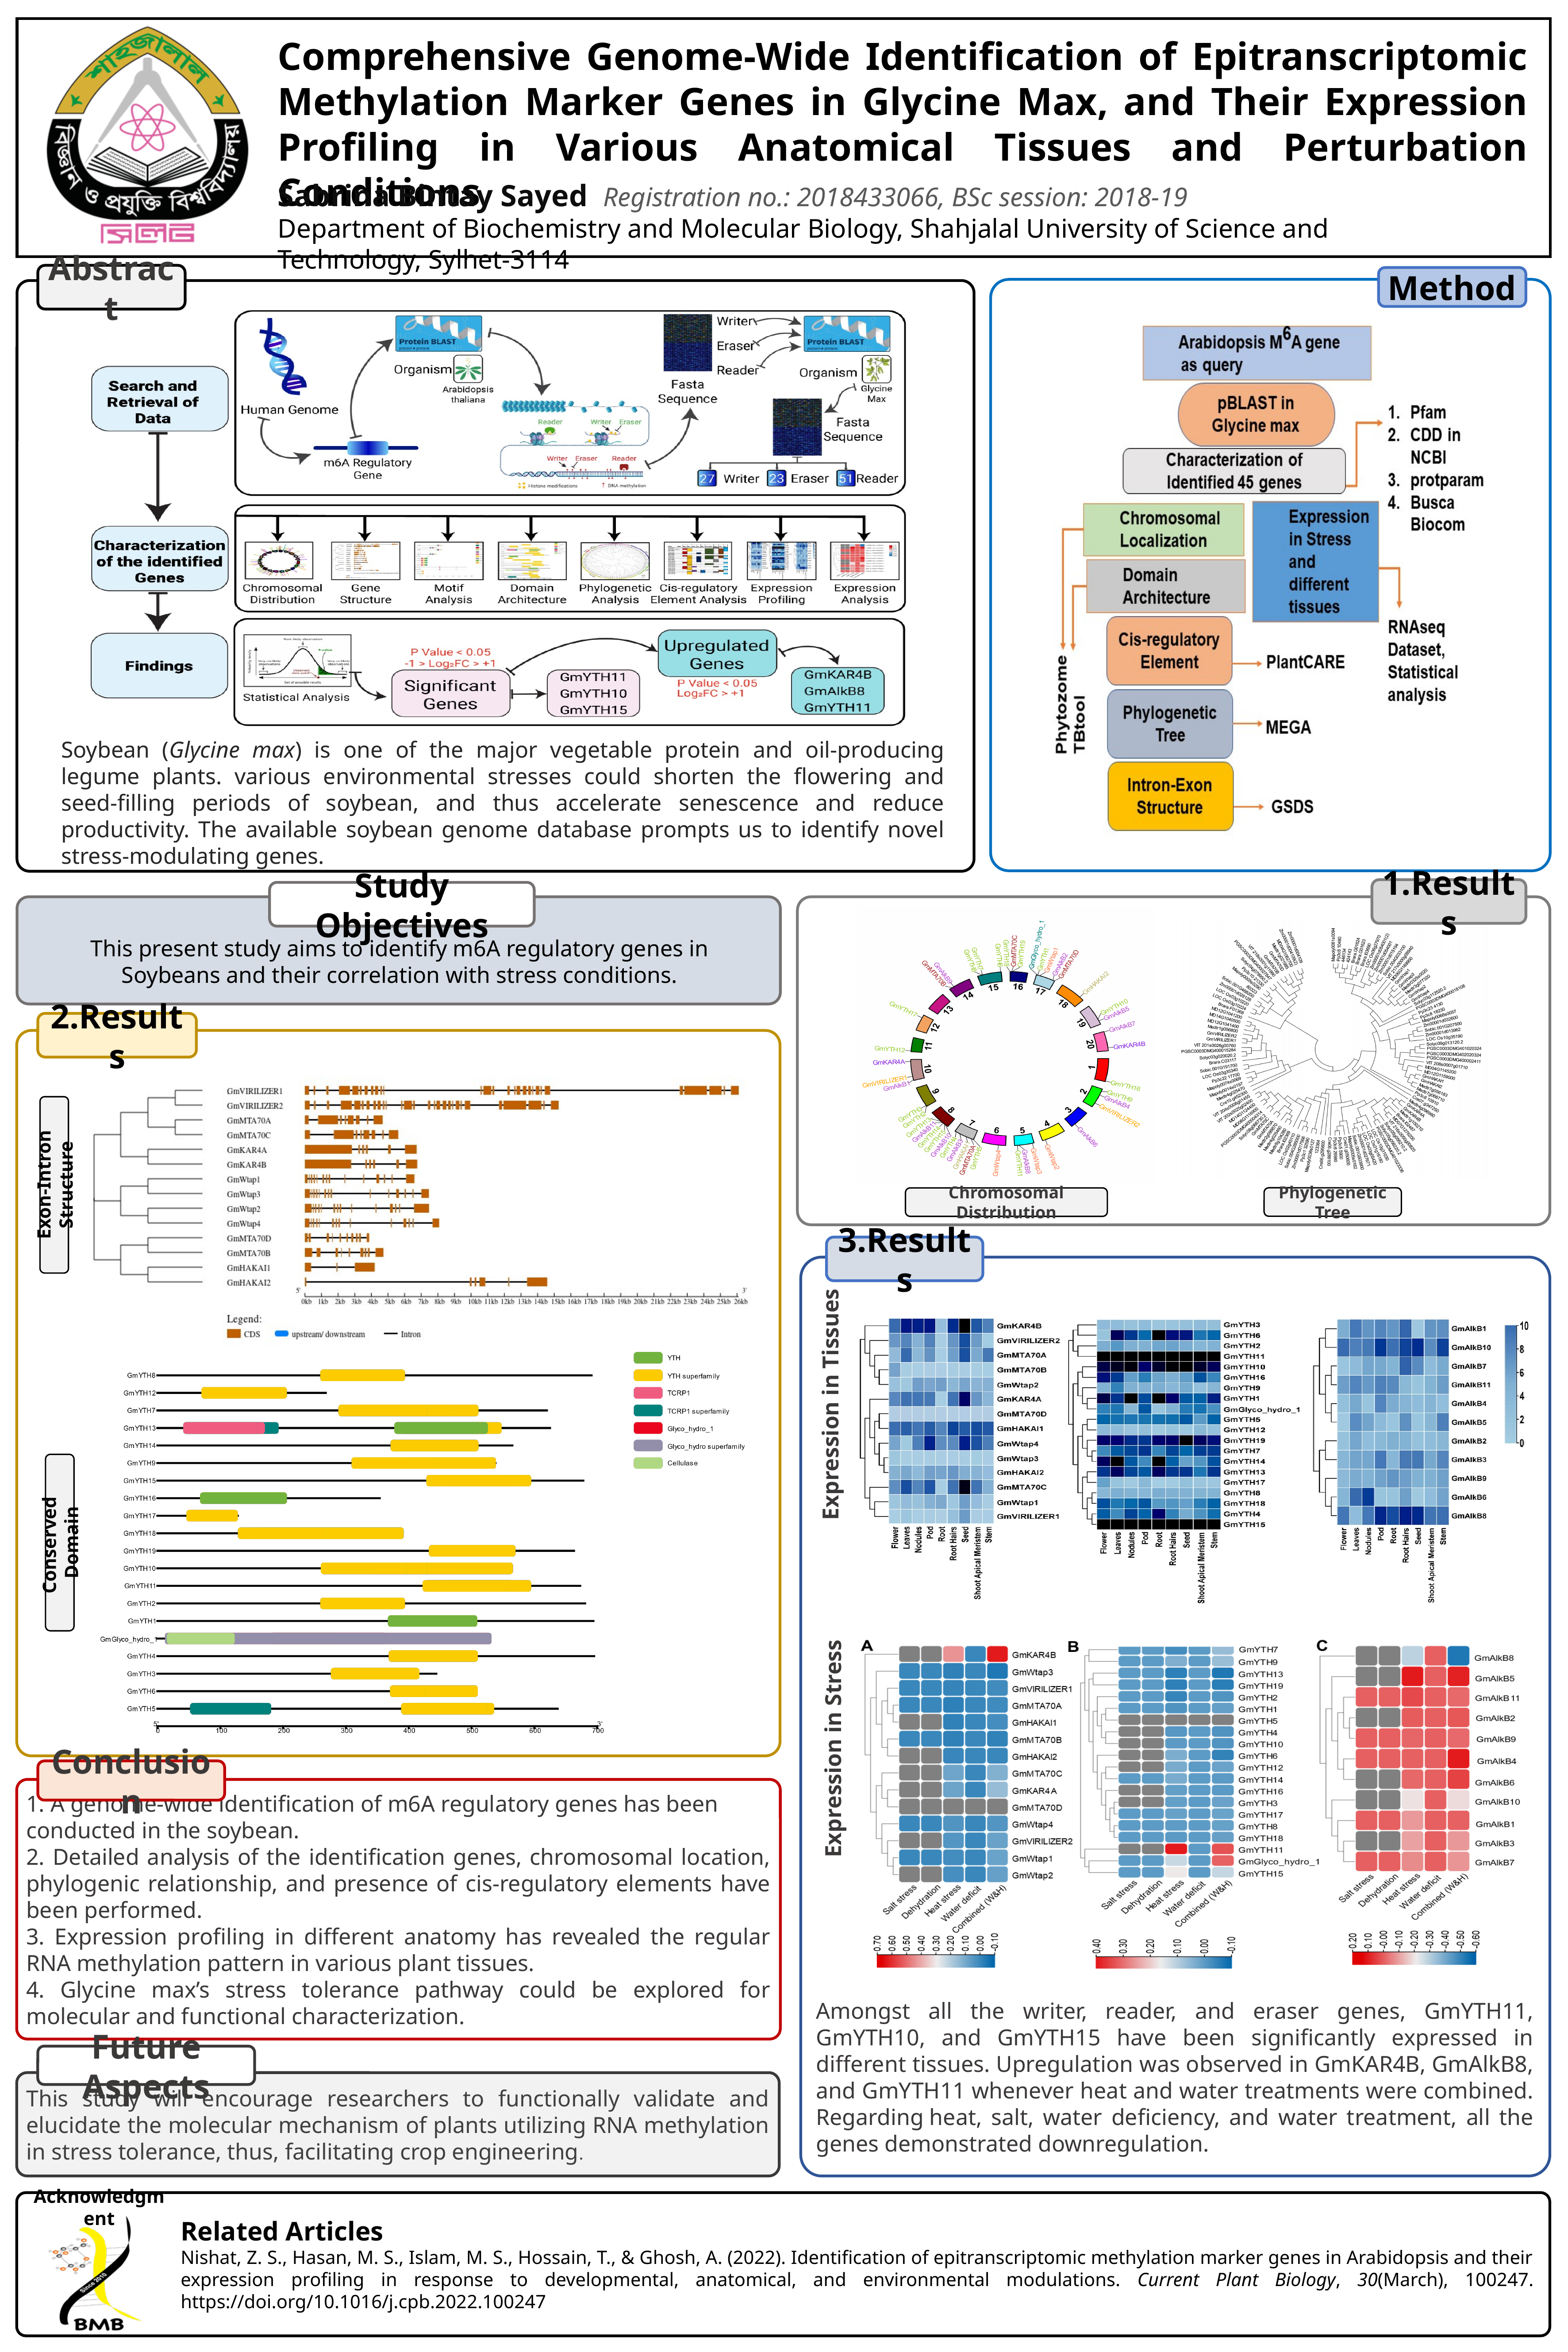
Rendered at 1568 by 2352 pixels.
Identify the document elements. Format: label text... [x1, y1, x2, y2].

text_box 1. A genome-wide identification of m6A regulatory genes has been conducted in the soybean. 2. Detailed analysis of the identification genes, chromosomal location, phylogenic relationship, and presence of cis-regulatory elements have been performed. 3. Expression profiling in different anatomy has revealed the regular RNA methylation pattern in various plant tissues. 4. Glycine max’s stress tolerance pathway could be explored for molecular and functional characterization. [16, 1779, 781, 2040]
text_box Conserved Domain [45, 1454, 75, 1632]
text_box Expression in Tissues [803, 1275, 857, 1527]
text_box [990, 279, 1551, 871]
text_box Phylogenetic Tree [1263, 1187, 1402, 1217]
text_box 1.Results [1371, 879, 1526, 924]
text_box [800, 1256, 1551, 2177]
picture [81, 1076, 763, 1739]
text_box Future Aspects [37, 2045, 255, 2085]
text_box Chromosomal Distribution [905, 1187, 1108, 1217]
text_box This study will encourage researchers to functionally validate and elucidate the molecular mechanism of plants utilizing RNA methylation in stress tolerance, thus, facilitating crop engineering. [16, 2072, 780, 2177]
picture [857, 906, 1155, 1185]
text_box Amongst all the writer, reader, and eraser genes, GmYTH11, GmYTH10, and GmYTH15 have been significantly expressed in different tissues. Upregulation was observed in GmKAR4B, GmAlkB8, and GmYTH11 whenever heat and water treatments were combined. Regarding heat, salt, water deficiency, and water treatment, all the genes demonstrated downregulation. [809, 1983, 1541, 2170]
text_box Conclusion [37, 1760, 225, 1801]
text_box Method [1378, 267, 1526, 307]
text_box [797, 896, 1551, 1225]
text_box Sabrina Bintay Sayed Registration no.: 2018433066, BSc session: 2018-19 Department of Biochemistry and Molecular Biology, Shahjalal University of Science and Technology, Sylhet-3114 [271, 173, 1455, 277]
text_box This present study aims to identify m6A regulatory genes in Soybeans and their correlation with stress conditions. [43, 931, 756, 991]
picture [49, 2216, 142, 2331]
text_box Acknowledgment [22, 2187, 177, 2227]
picture [1176, 920, 1490, 1180]
picture [853, 1317, 1534, 1606]
text_box [16, 1030, 781, 1756]
picture [46, 24, 250, 247]
picture [1038, 317, 1503, 846]
text_box [16, 896, 781, 1005]
text_box [16, 2192, 1551, 2337]
text_box [16, 280, 975, 872]
picture [87, 303, 910, 750]
text_box 2.Results [37, 1012, 197, 1058]
picture [853, 1635, 1533, 1971]
text_box Expression in Stress [805, 1626, 860, 1865]
text_box 3.Results [826, 1236, 984, 1282]
text_box Soybean (Glycine max) is one of the major vegetable protein and oil-producing legume plants. various environmental stresses could shorten the flowering and seed-filling periods of soybean, and thus accelerate senescence and reduce productivity. The available soybean genome database prompts us to identify novel stress-modulating genes. [54, 737, 952, 867]
text_box Exon-Intron Structure [39, 1096, 69, 1274]
text_box Comprehensive Genome-Wide Identification of Epitranscriptomic Methylation Marker Genes in Glycine Max, and Their Expression Profiling in Various Anatomical Tissues and Perturbation Conditions [271, 29, 1536, 217]
text_box Related Articles Nishat, Z. S., Hasan, M. S., Islam, M. S., Hossain, T., & Ghosh, A. (2022). Identification of epitranscriptomic methylation marker genes in Arabidopsis and their expression profiling in response to developmental, anatomical, and environmental modulations. Current Plant Biology, 30(March), 100247. https://doi.org/10.1016/j.cpb.2022.100247 [168, 2209, 1546, 2318]
text_box [16, 18, 1551, 257]
text_box Abstract [37, 265, 186, 310]
text_box Study Objectives [269, 882, 535, 927]
